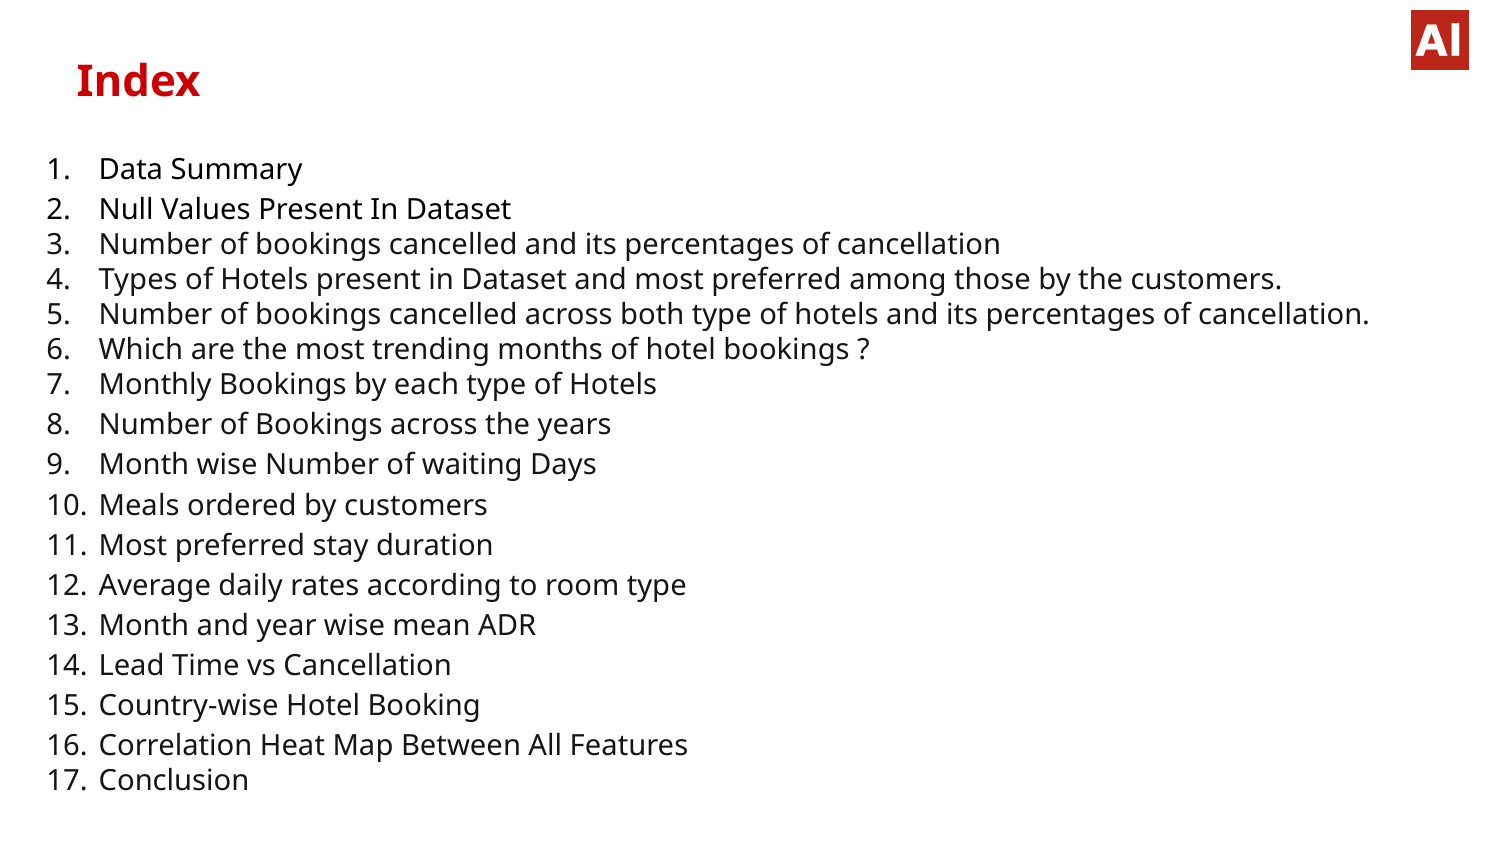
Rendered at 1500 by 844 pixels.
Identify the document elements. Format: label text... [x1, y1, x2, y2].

picture [1411, 10, 1469, 70]
list Data Summary Null Values Present In Dataset Number of bookings cancelled and its percentages of cancellation Types of Hotels present in Dataset and most preferred among those by the customers. Number of bookings cancelled across both type of hotels and its percentages of cancellation. Which are the most trending months of hotel bookings ? Monthly Bookings by each type of Hotels Number of Bookings across the years Month wise Number of waiting Days Meals ordered by customers Most preferred stay duration Average daily rates according to room type Month and year wise mean ADR Lead Time vs Cancellation Country-wise Hotel Booking Correlation Heat Map Between All Features Conclusion [8, 130, 1491, 837]
title Index [61, 37, 1460, 116]
